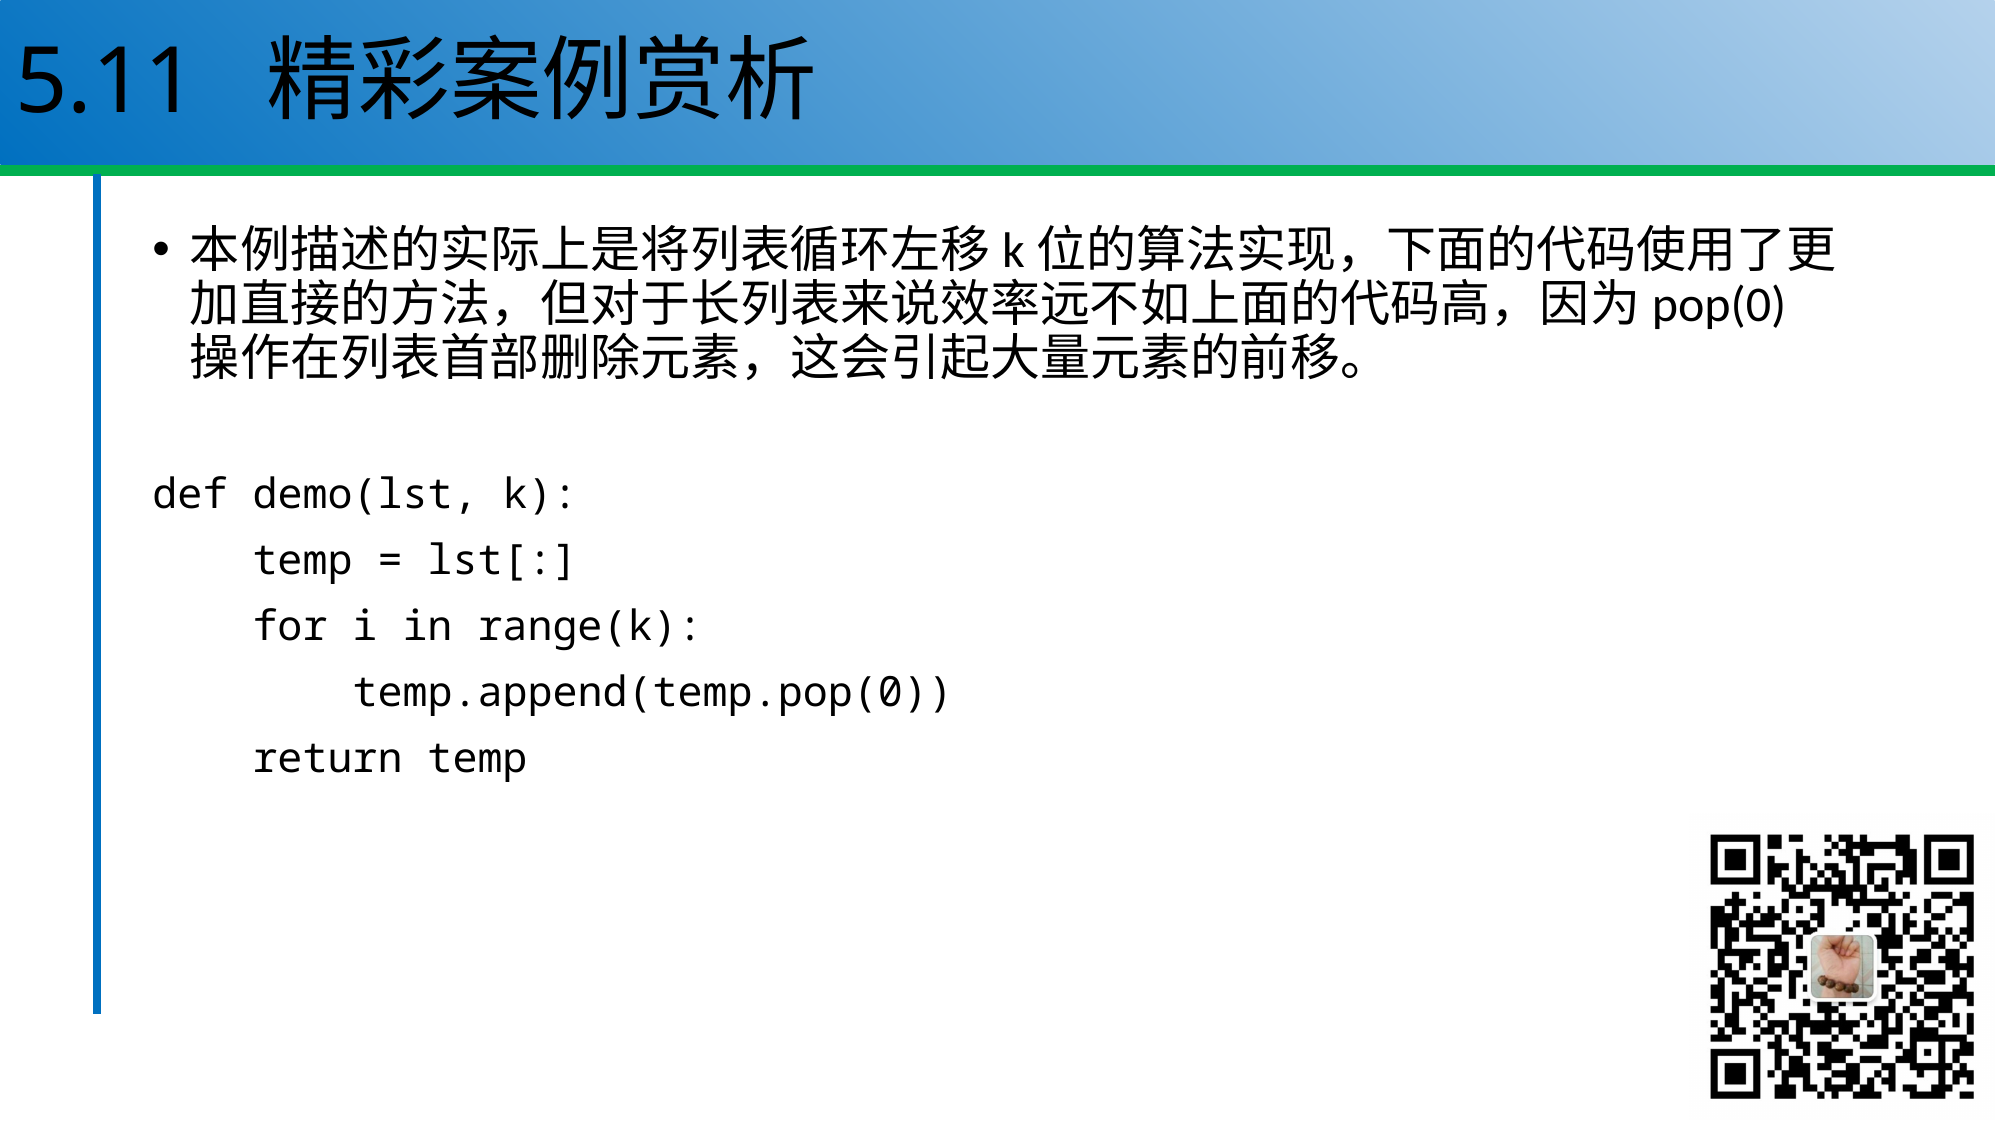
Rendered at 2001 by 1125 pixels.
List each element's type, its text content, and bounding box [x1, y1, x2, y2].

list 本例描述的实际上是将列表循环左移k位的算法实现，下面的代码使用了更加直接的方法，但对于长列表来说效率远不如上面的代码高，因为pop(0)操作在列表首部删除元素，这会引起大量元素的前移。 def demo(lst, k): temp = lst[:] for i in range(k): temp.append(temp.pop(0)) return temp [137, 216, 1863, 978]
picture [1689, 813, 1995, 1120]
slide_number [1412, 1042, 1863, 1103]
title 5.11 精彩案例赏析 [0, 0, 1995, 165]
